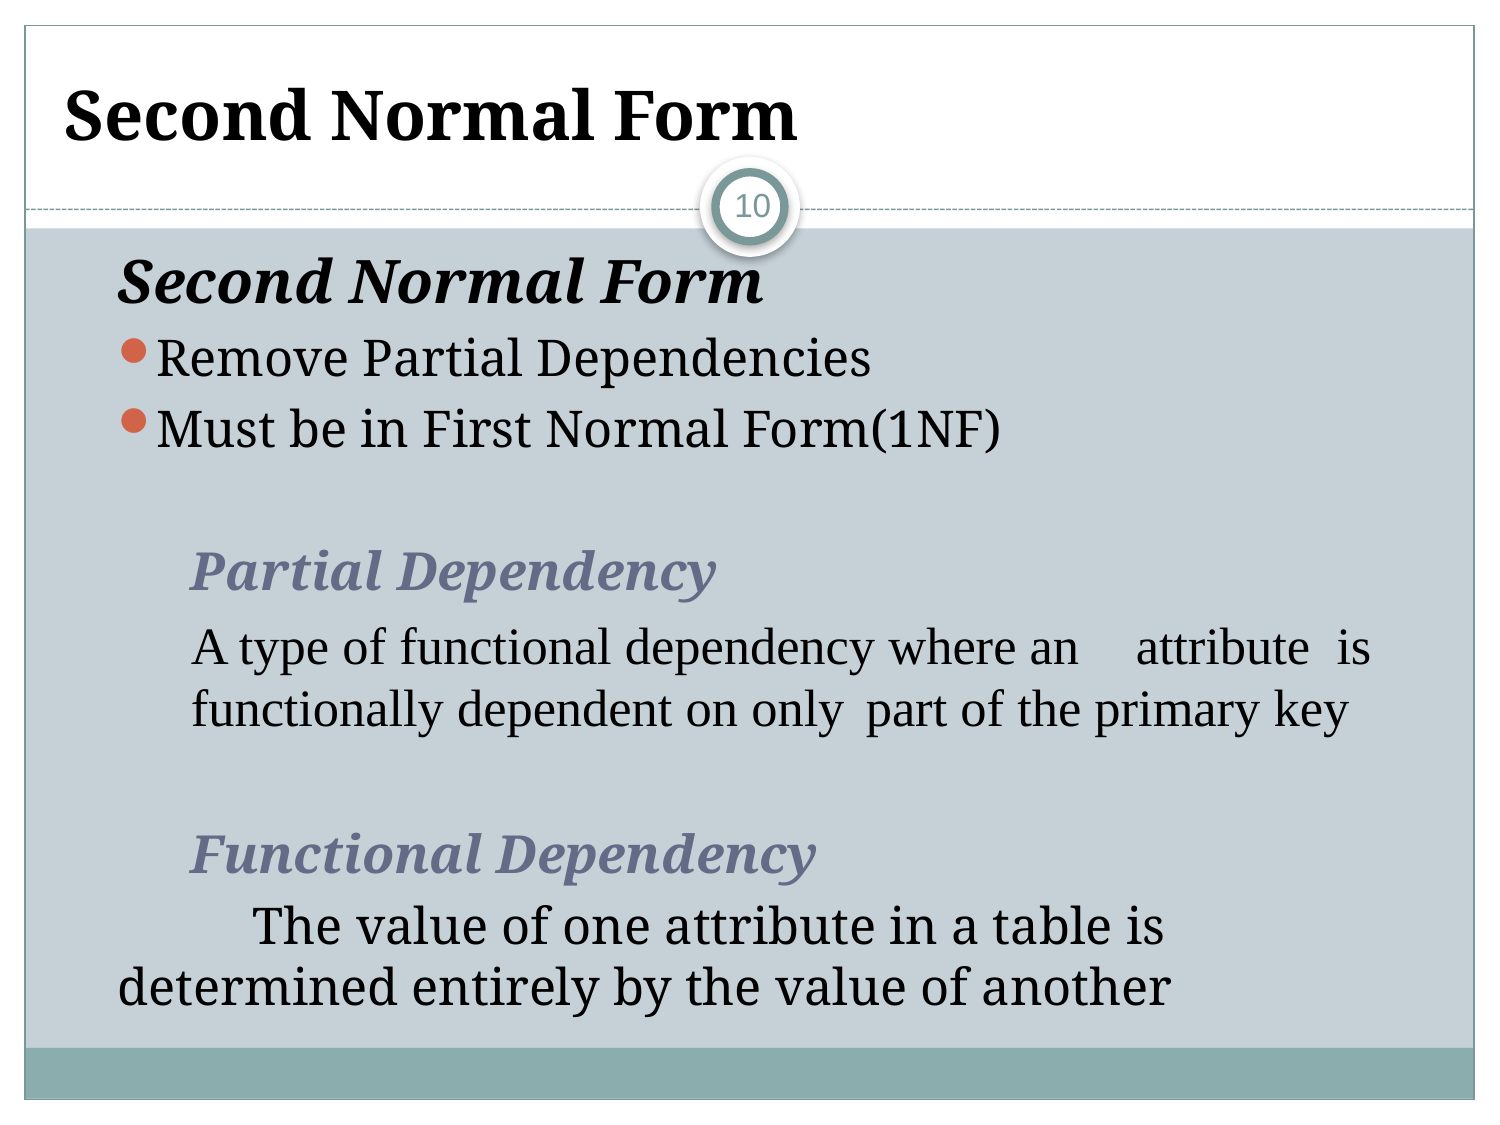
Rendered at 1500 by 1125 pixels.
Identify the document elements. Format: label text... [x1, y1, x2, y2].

list Second Normal Form Remove Partial Dependencies Must be in First Normal Form(1NF) Partial Dependency A type of functional dependency where an attribute is functionally dependent on only part of the primary key Functional Dependency The value of one attribute in a table is determined entirely by the value of another [103, 236, 1397, 1094]
slide_number 10 [715, 168, 791, 241]
title Second Normal Form [49, 37, 1450, 162]
